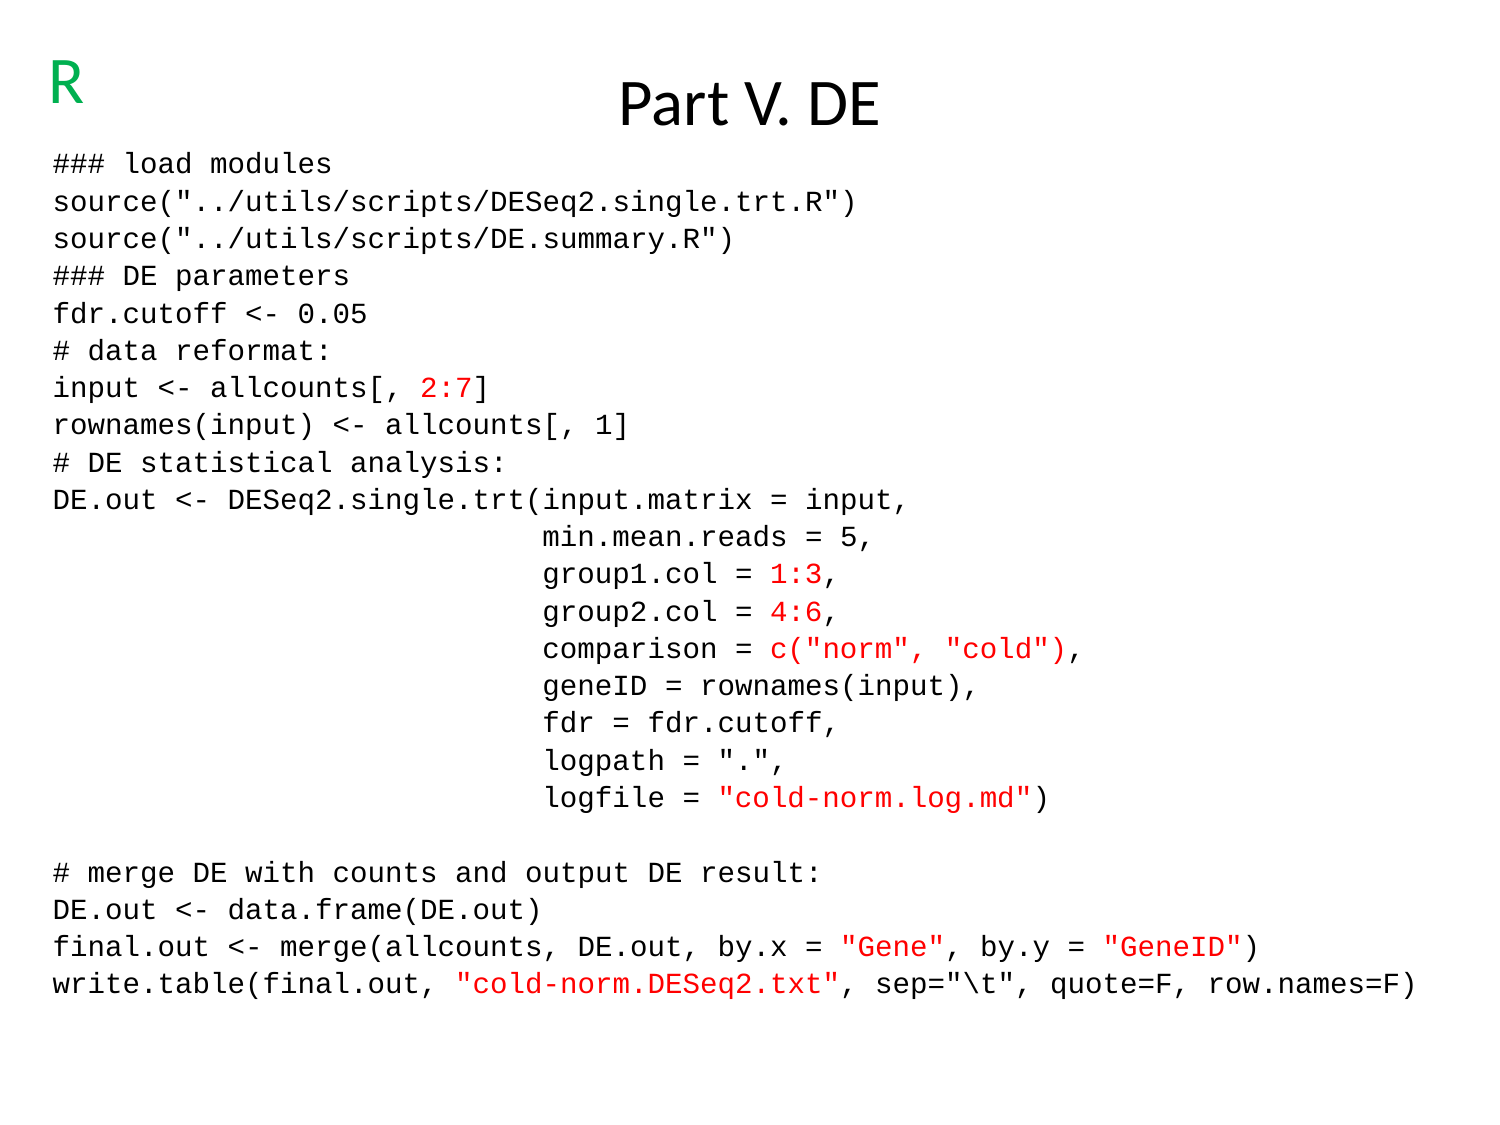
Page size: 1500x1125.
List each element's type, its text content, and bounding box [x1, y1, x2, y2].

title Part V. DE [75, 45, 1425, 141]
text_box R [33, 29, 100, 124]
list ### load modules source("../utils/scripts/DESeq2.single.trt.R") source("../utils/scripts/DE.summary.R") ### DE parameters fdr.cutoff <- 0.05 # data reformat: input <- allcounts[, 2:7] rownames(input) <- allcounts[, 1] # DE statistical analysis: DE.out <- DESeq2.single.trt(input.matrix = input, min.mean.reads = 5, group1.col = 1:3, group2.col = 4:6, comparison = c("norm", "cold"), geneID = rownames(input), fdr = fdr.cutoff, logpath = ".", logfile = "cold-norm.log.md") # merge DE with counts and output DE result: DE.out <- data.frame(DE.out) final.out <- merge(allcounts, DE.out, by.x = "Gene", by.y = "GeneID") write.table(final.out, "cold-norm.DESeq2.txt", sep="\t", quote=F, row.names=F) [37, 141, 1467, 1080]
